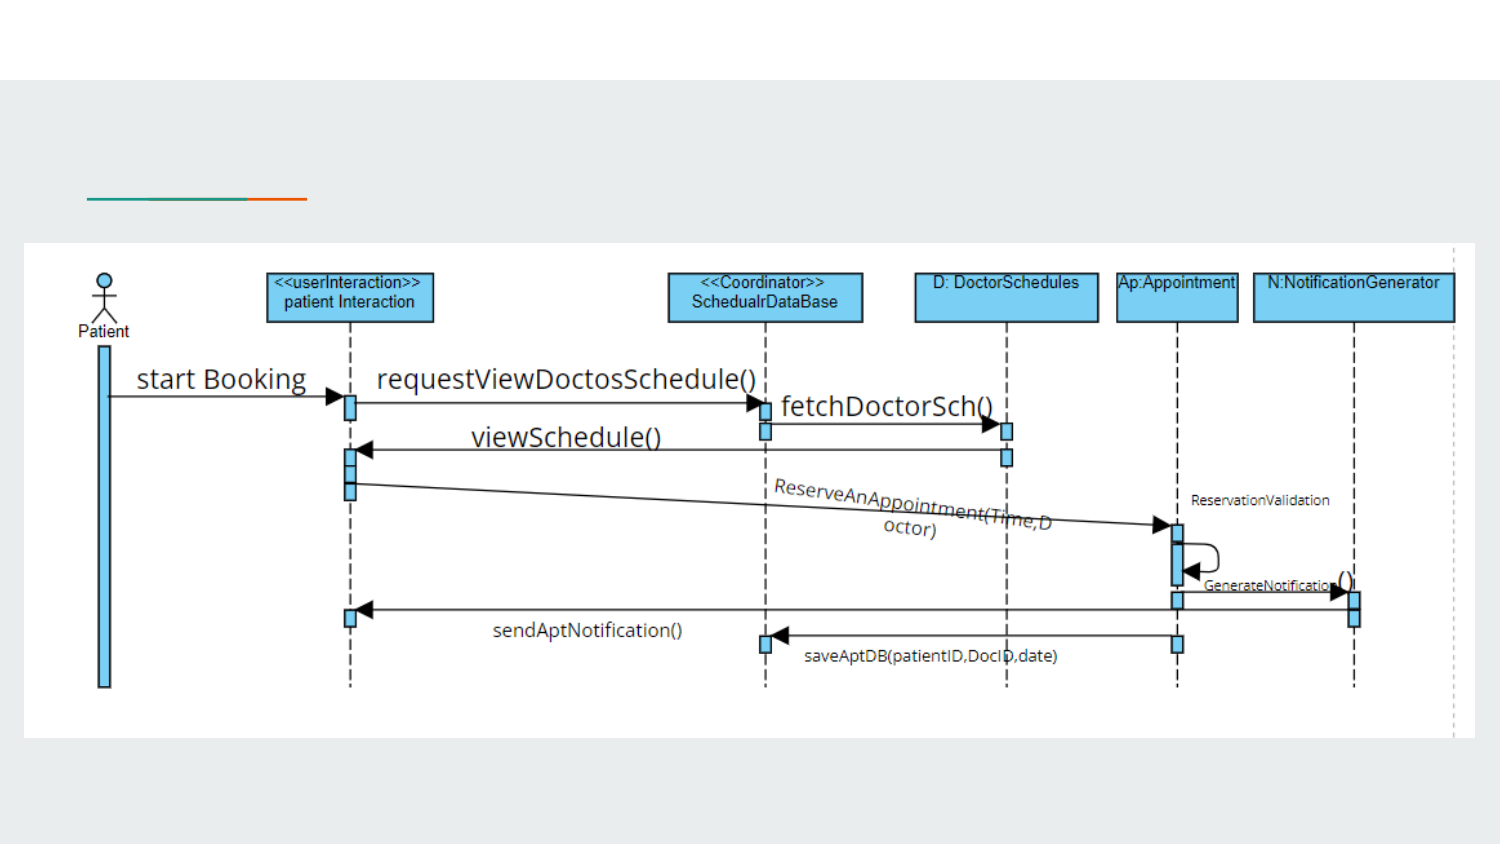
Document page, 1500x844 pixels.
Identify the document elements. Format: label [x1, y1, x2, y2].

picture [24, 243, 1476, 738]
